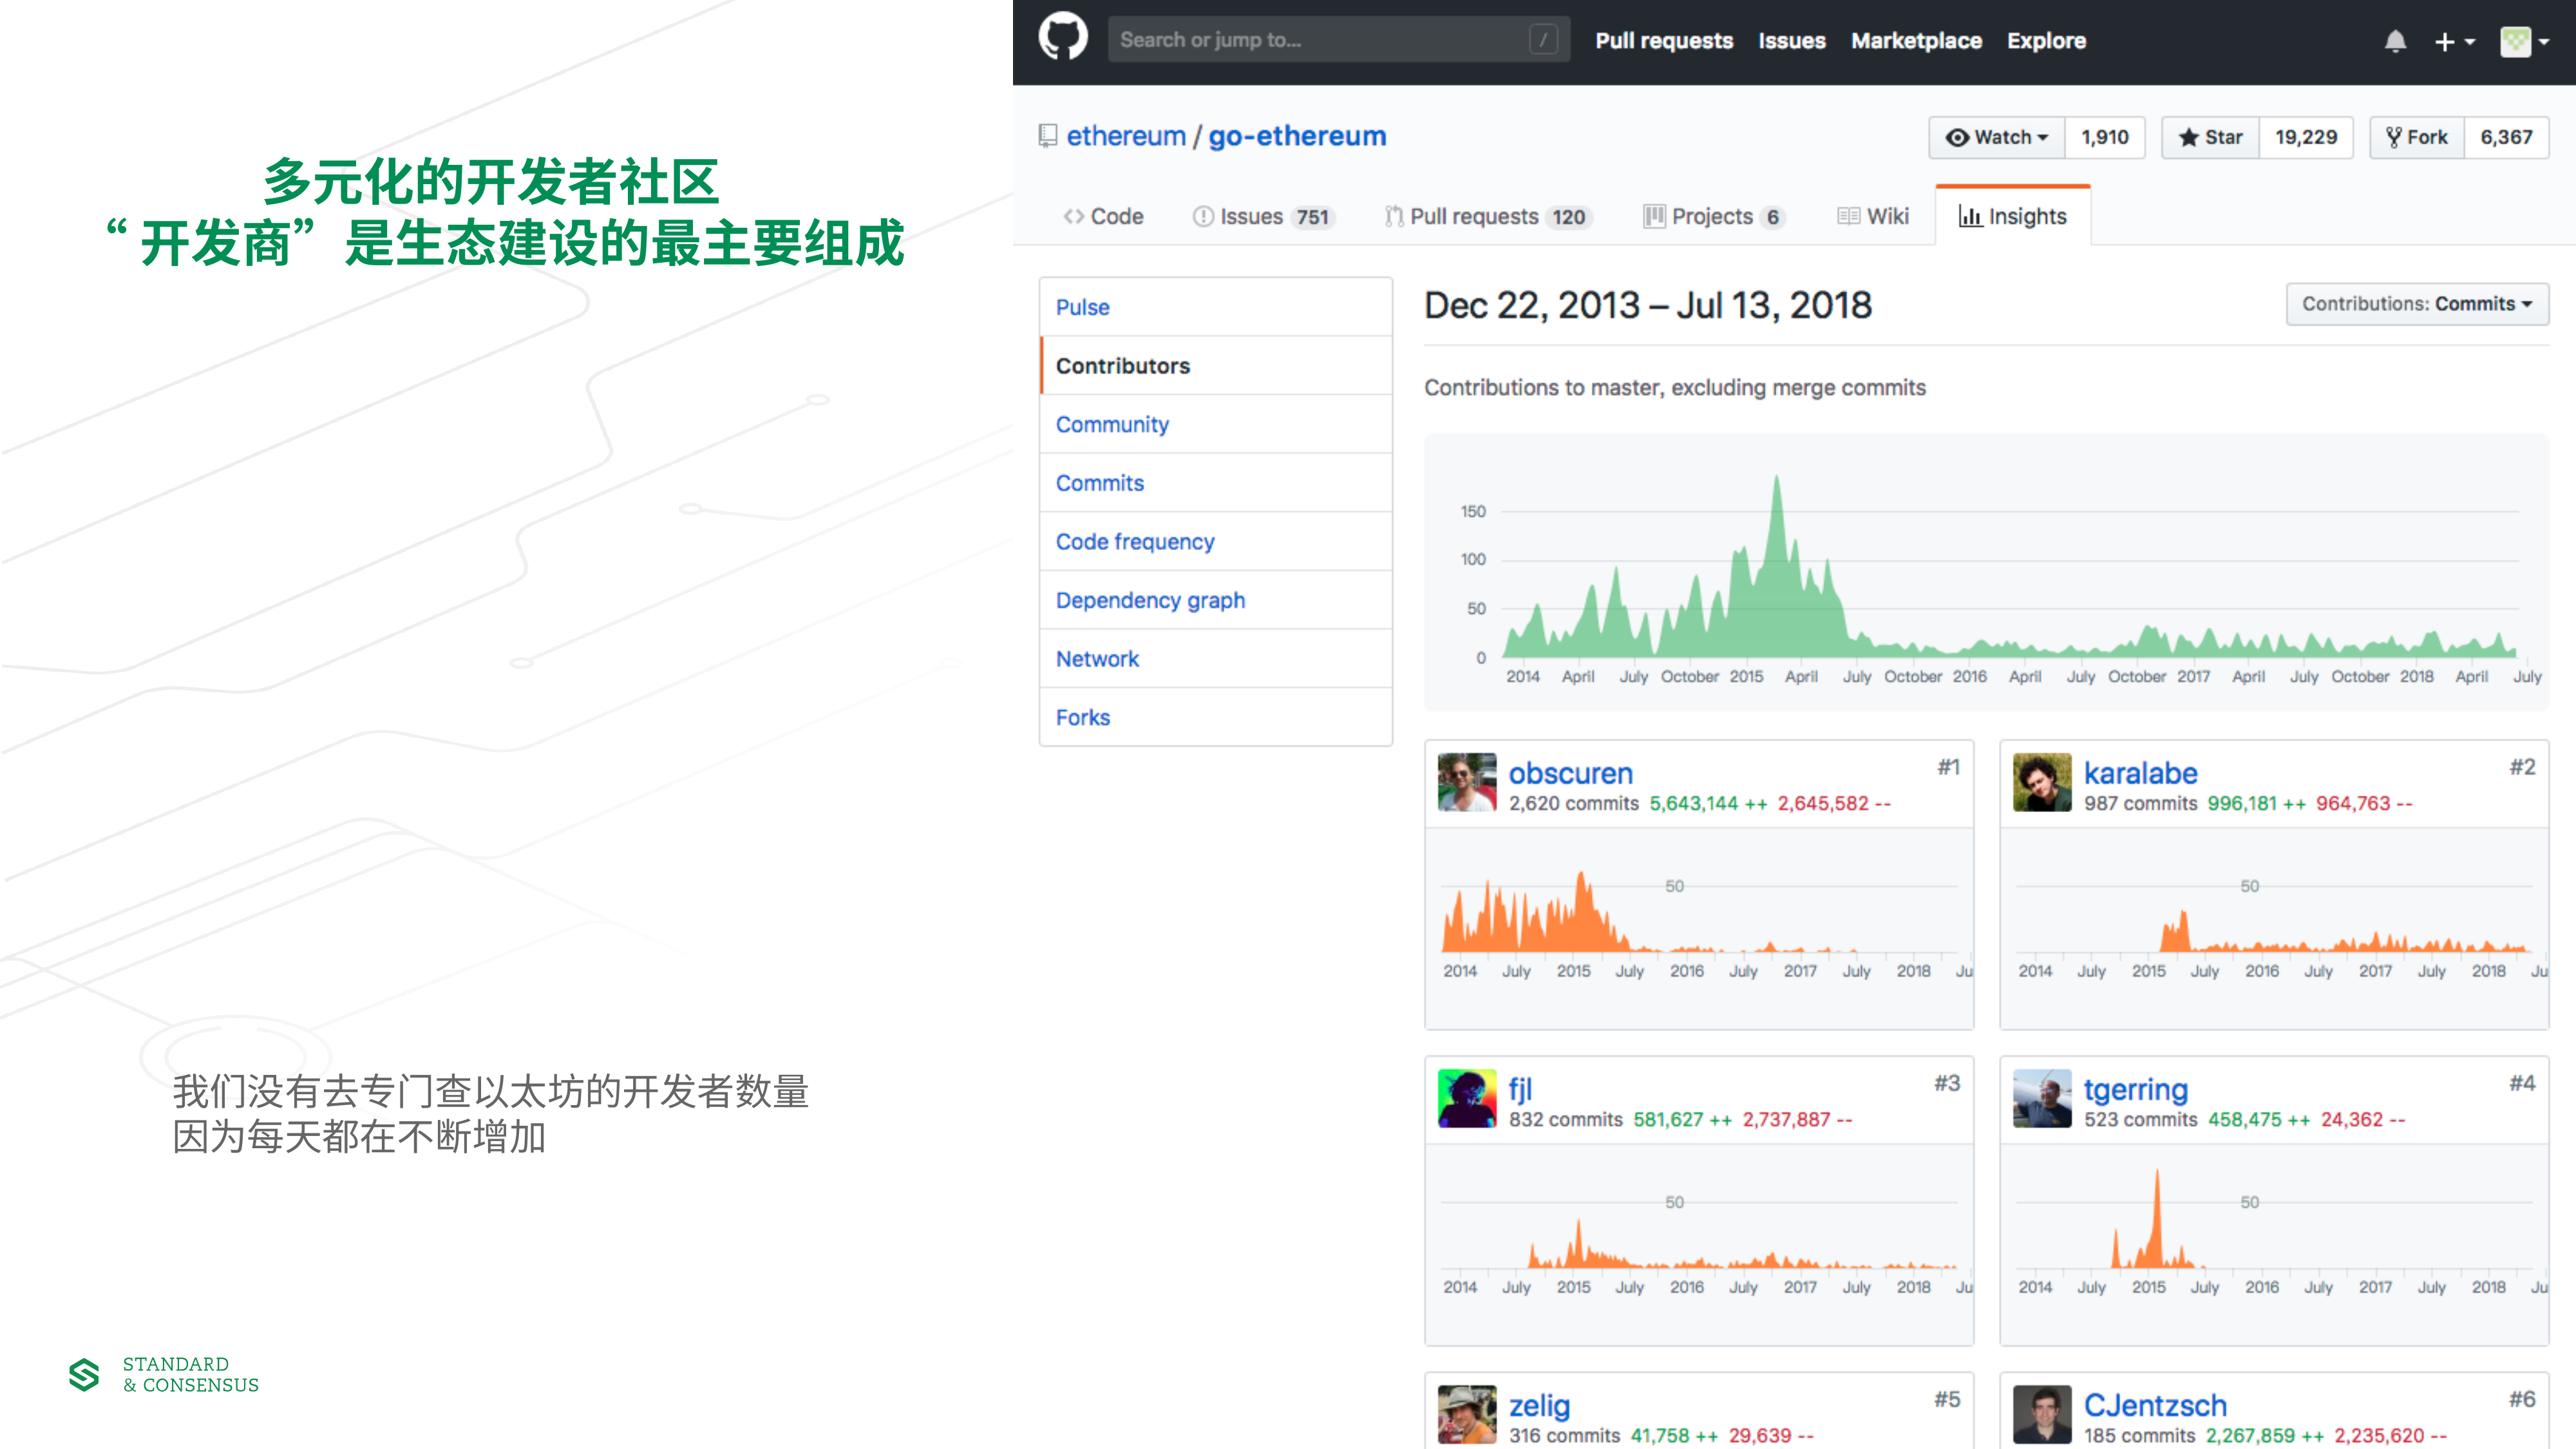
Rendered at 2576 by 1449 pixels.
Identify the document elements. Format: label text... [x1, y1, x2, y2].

picture [0, 0, 2576, 1449]
text_box 多元化的开发者社区 “开发商”是生态建设的最主要组成 [71, 144, 911, 278]
text_box 我们没有去专门查以太坊的开发者数量 因为每天都在不断增加 [167, 1062, 816, 1163]
